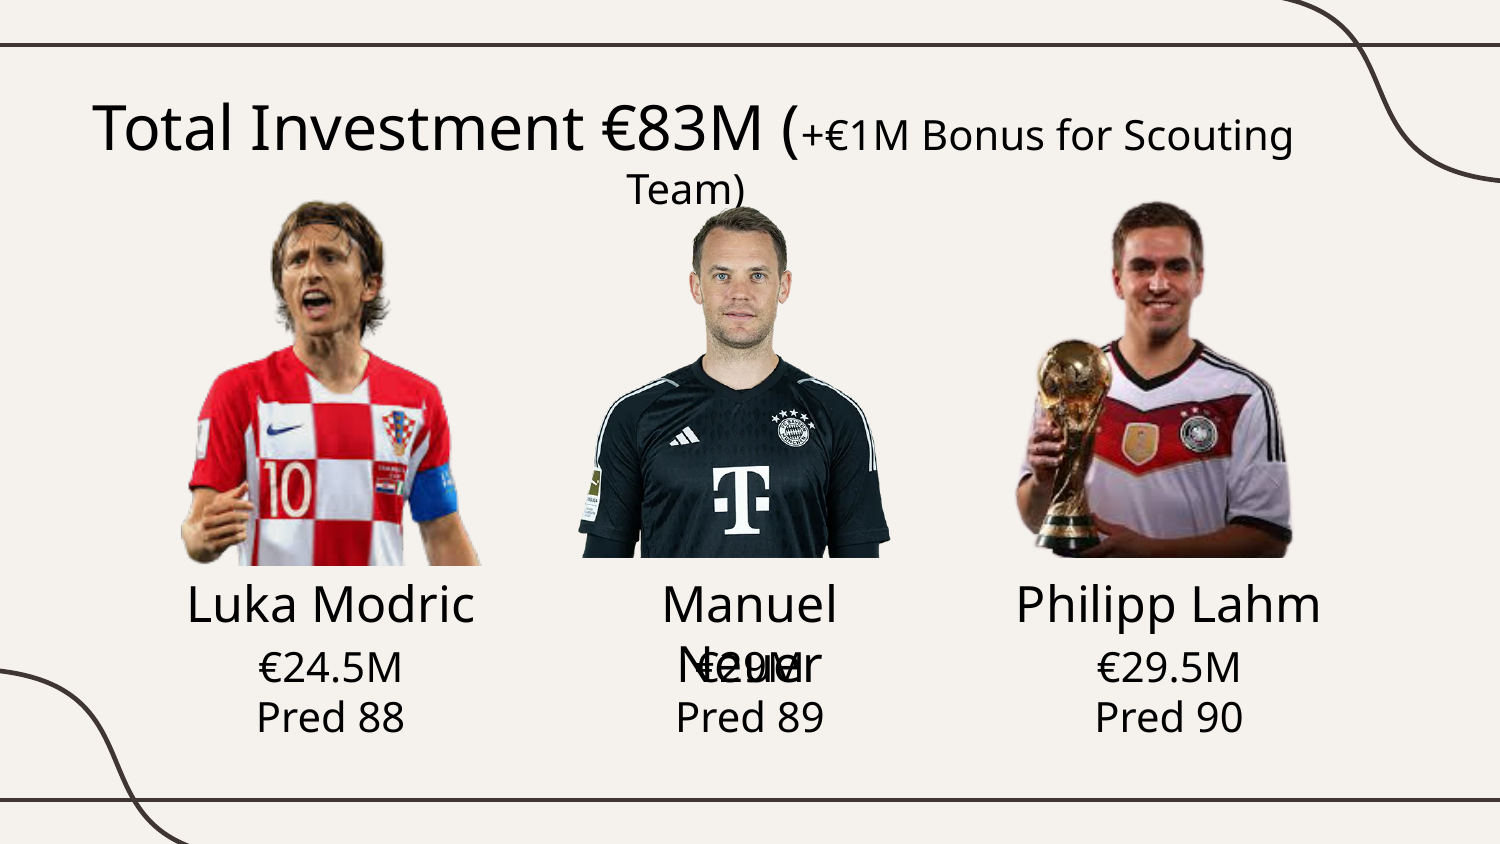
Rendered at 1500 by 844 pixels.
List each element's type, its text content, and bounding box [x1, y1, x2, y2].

picture [556, 203, 911, 558]
title Total Investment €83M (+€1M Bonus for Scouting Team) [27, 72, 1344, 167]
picture [994, 174, 1313, 558]
picture [85, 182, 541, 566]
subtitle €29M Pred 89 [575, 625, 925, 772]
subtitle €24.5M Pred 88 [156, 625, 506, 772]
subtitle €29.5M Pred 90 [994, 625, 1344, 772]
subtitle Philipp Lahm [994, 557, 1344, 625]
subtitle Manuel Neuer [575, 557, 925, 625]
subtitle Luka Modric [156, 574, 506, 625]
